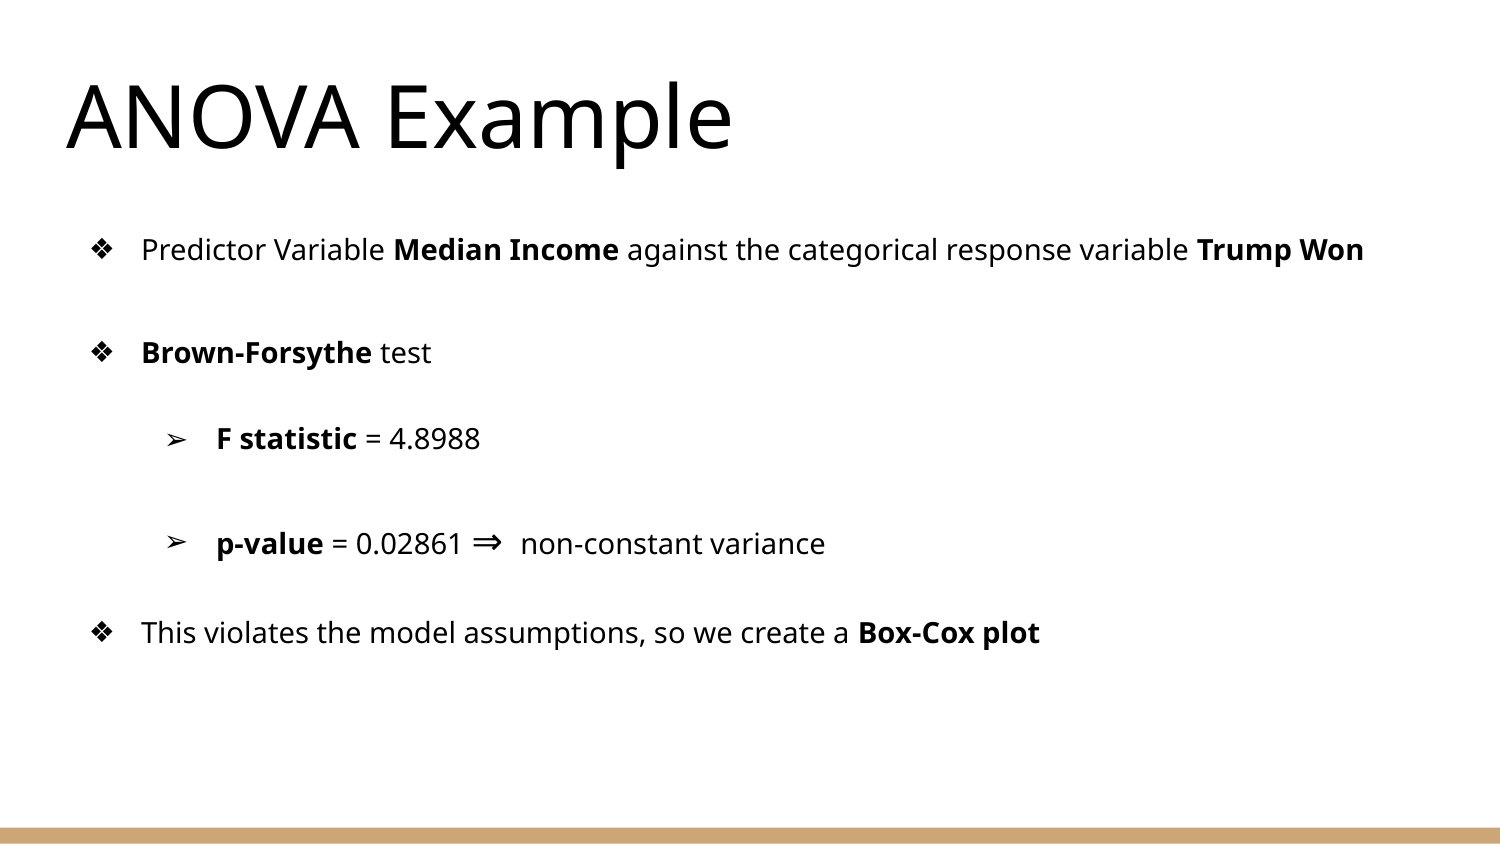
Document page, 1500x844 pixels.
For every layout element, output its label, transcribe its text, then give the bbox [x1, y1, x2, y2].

title ANOVA Example [51, 44, 1449, 180]
list Predictor Variable Median Income against the categorical response variable Trump Won Brown-Forsythe test F statistic = 4.8988 p-value = 0.02861 ⇒ non-constant variance This violates the model assumptions, so we create a Box-Cox plot [51, 180, 1449, 720]
